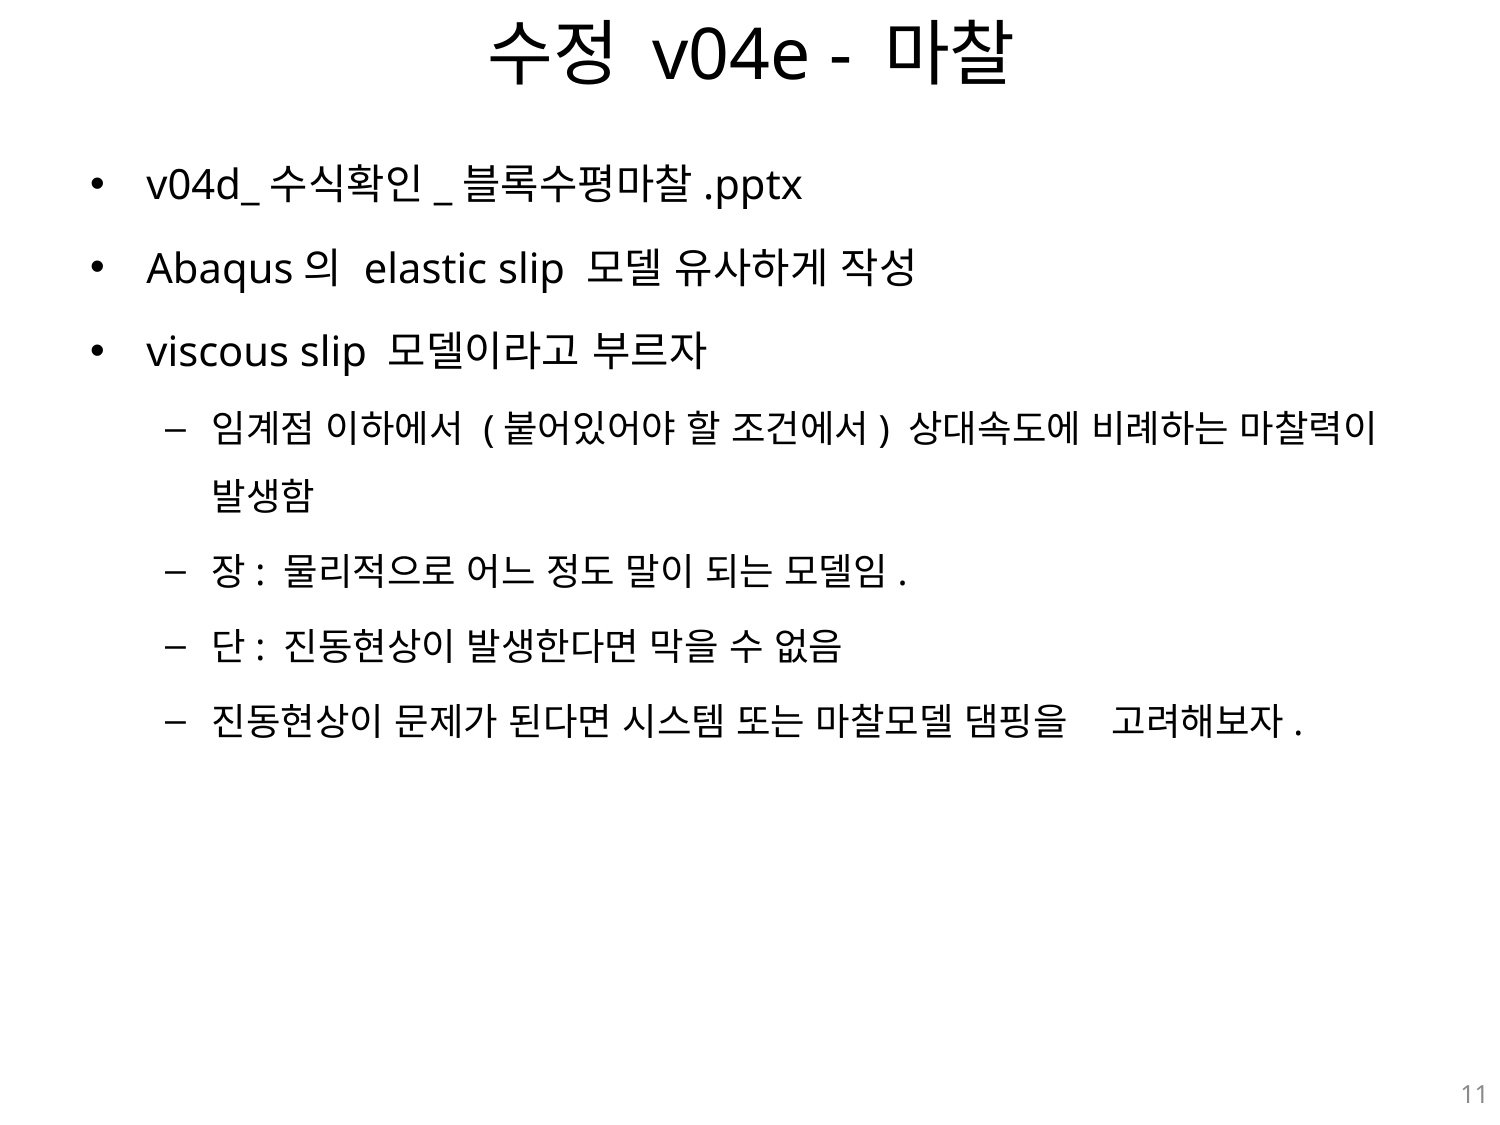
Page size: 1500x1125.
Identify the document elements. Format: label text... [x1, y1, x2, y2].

title 수정 v04e - 마찰 [76, 0, 1427, 102]
slide_number 11 [1153, 1065, 1500, 1125]
list v04d_수식확인_블록수평마찰.pptx Abaqus의 elastic slip 모델 유사하게 작성 viscous slip 모델이라고 부르자 임계점 이하에서 (붙어있어야 할 조건에서) 상대속도에 비례하는 마찰력이 발생함 장: 물리적으로 어느 정도 말이 되는 모델임. 단: 진동현상이 발생한다면 막을 수 없음 진동현상이 문제가 된다면 시스템 또는 마찰모델 댐핑을 고려해보자. [75, 125, 1425, 1005]
